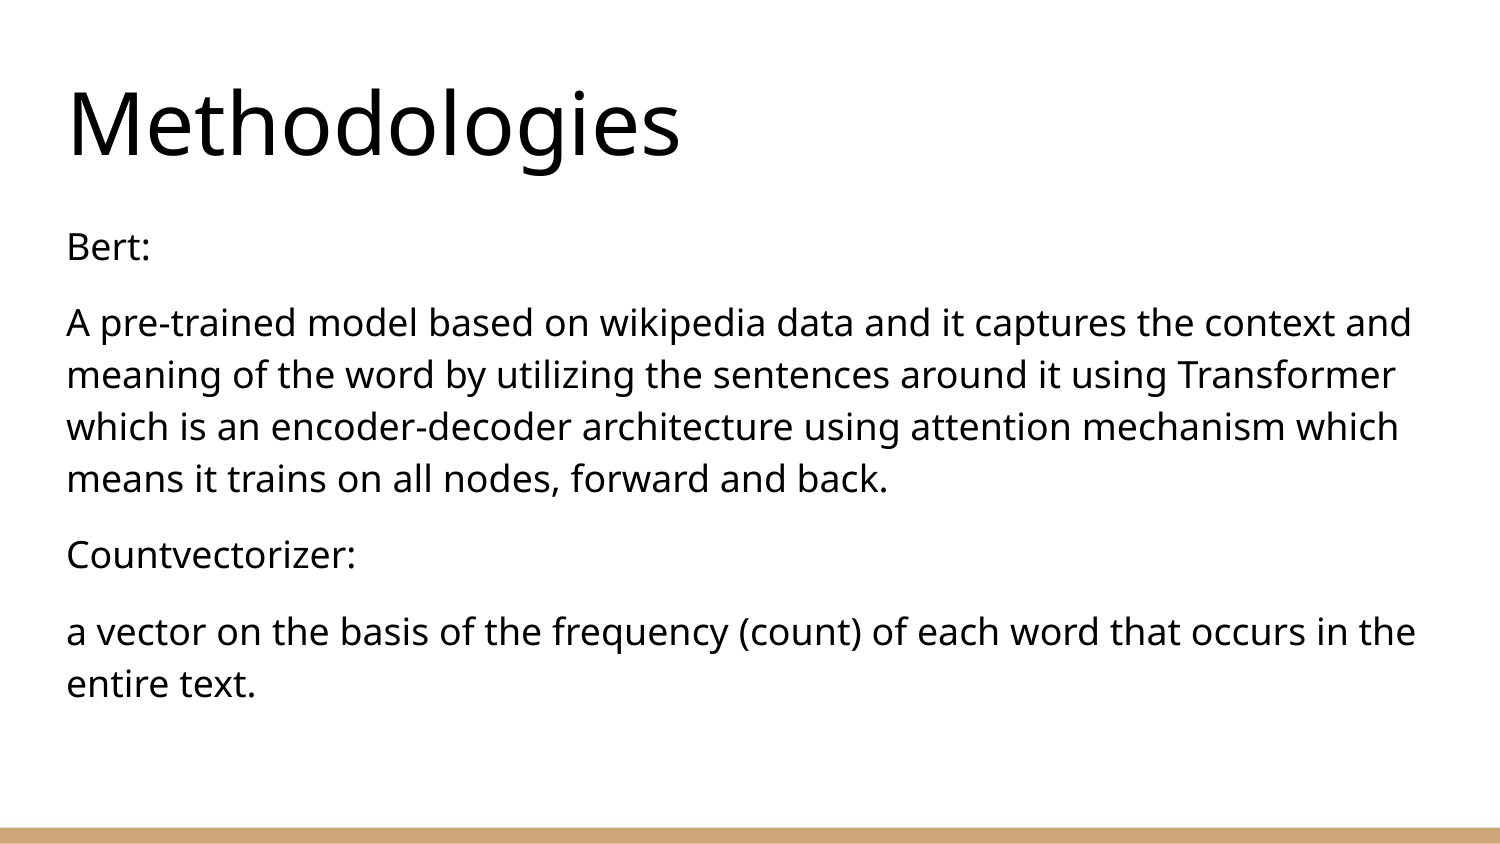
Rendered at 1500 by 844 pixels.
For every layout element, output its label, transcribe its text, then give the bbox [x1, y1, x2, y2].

list Bert: A pre-trained model based on wikipedia data and it captures the context and meaning of the word by utilizing the sentences around it using Transformer which is an encoder-decoder architecture using attention mechanism which means it trains on all nodes, forward and back. Countvectorizer: a vector on the basis of the frequency (count) of each word that occurs in the entire text. [51, 200, 1449, 752]
title Methodologies [51, 51, 1449, 189]
